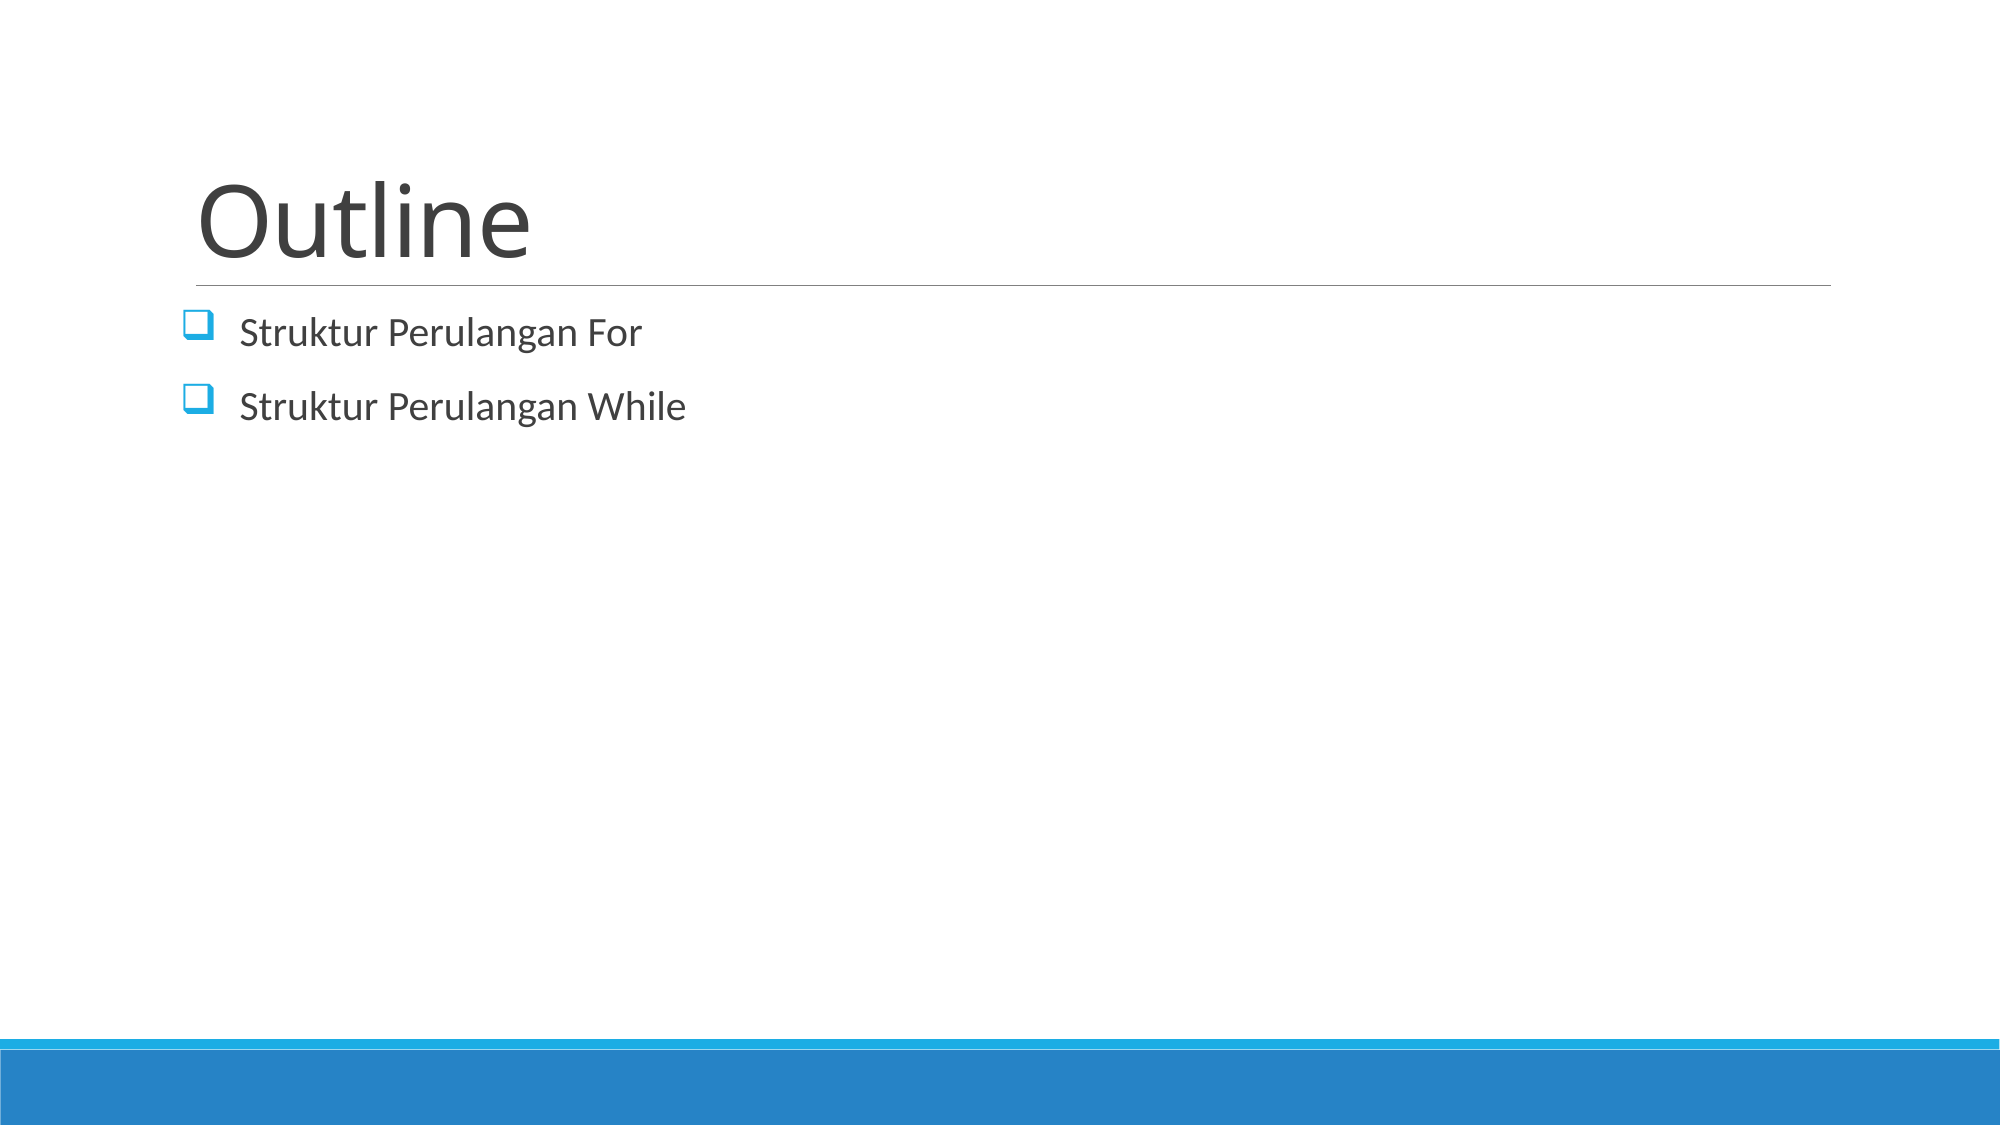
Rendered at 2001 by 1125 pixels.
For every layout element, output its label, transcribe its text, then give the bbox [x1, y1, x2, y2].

title Outline [180, 47, 1830, 285]
list Struktur Perulangan For Struktur Perulangan While [180, 302, 1830, 963]
